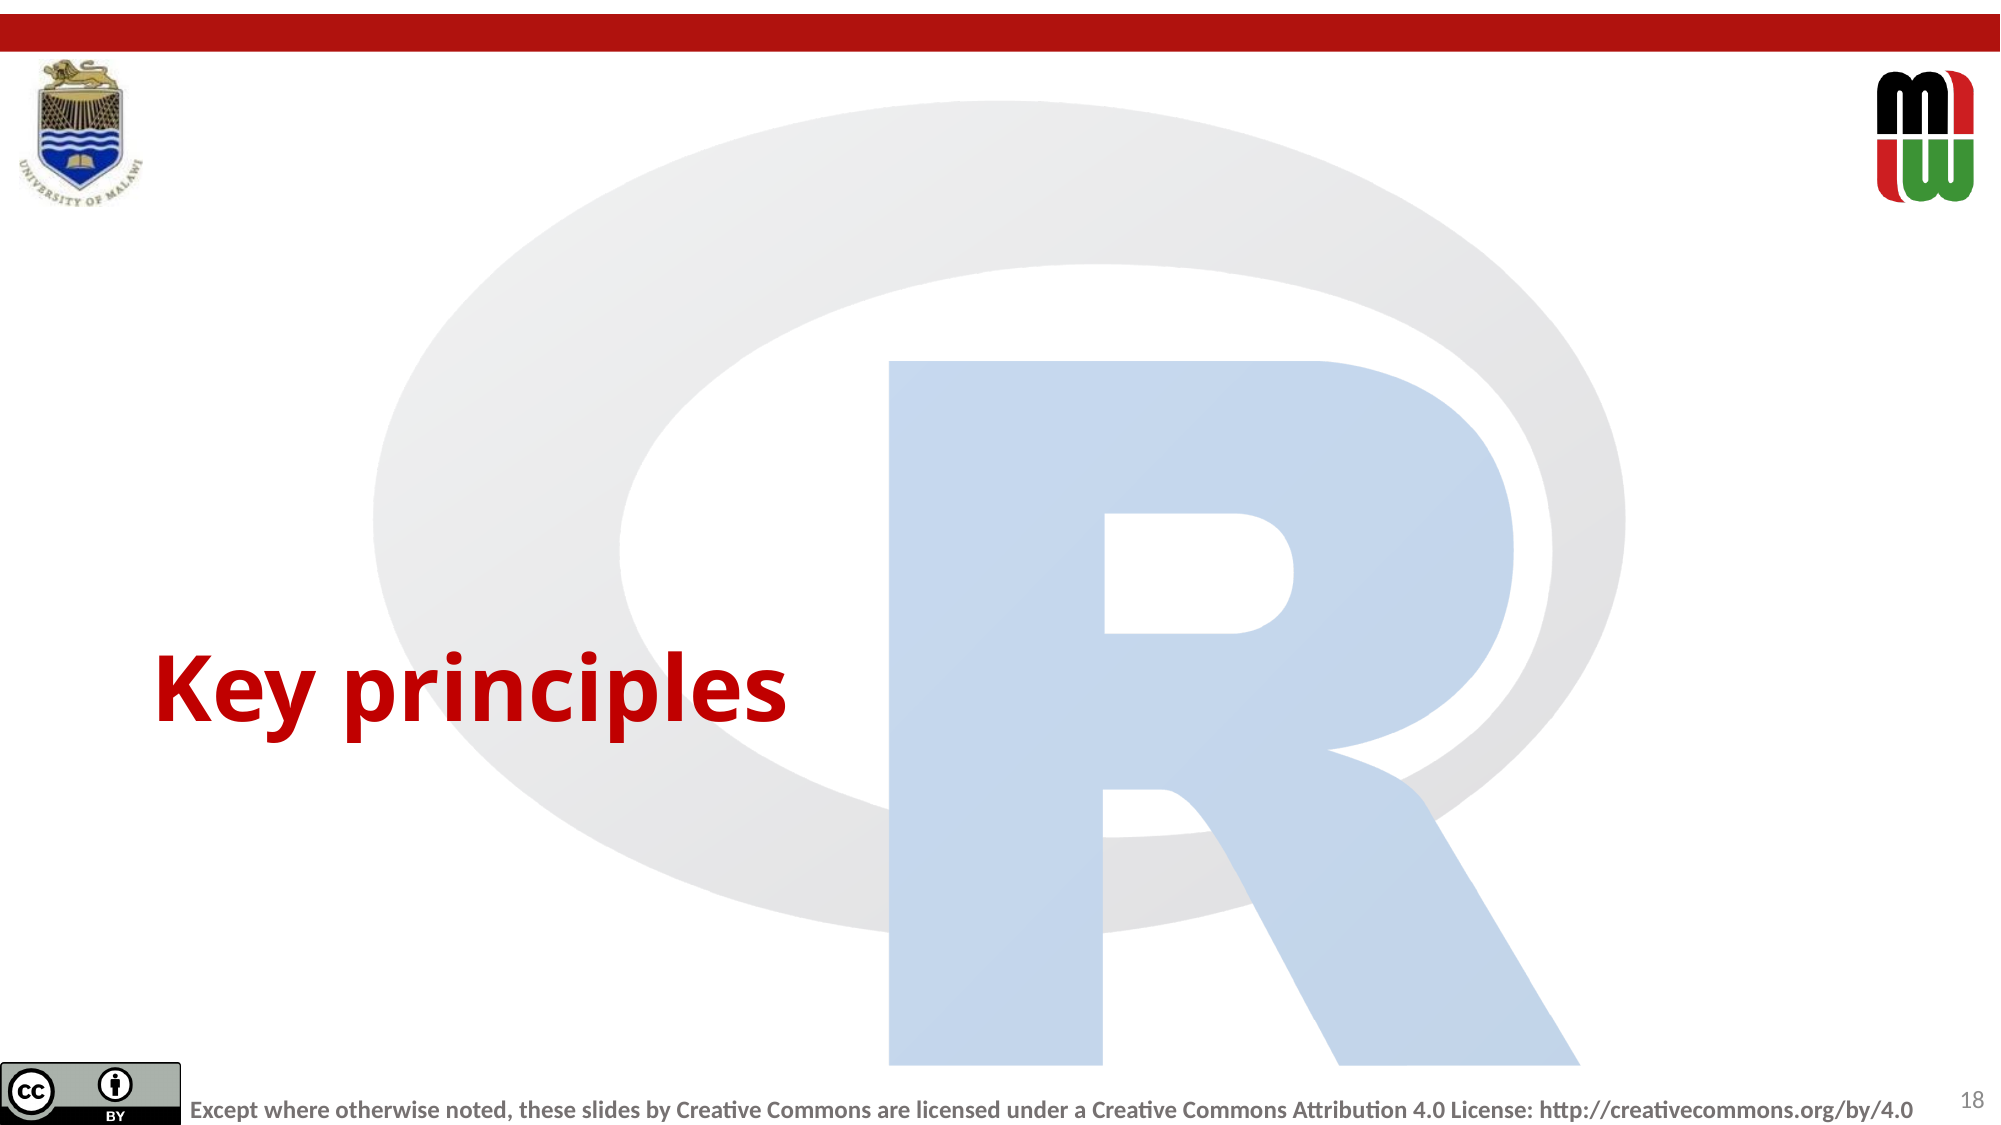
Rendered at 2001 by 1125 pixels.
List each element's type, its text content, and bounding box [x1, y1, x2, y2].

slide_number 18 [1550, 1073, 2000, 1125]
picture [0, 1062, 181, 1125]
title Key principles [136, 280, 1862, 749]
picture [19, 59, 143, 207]
